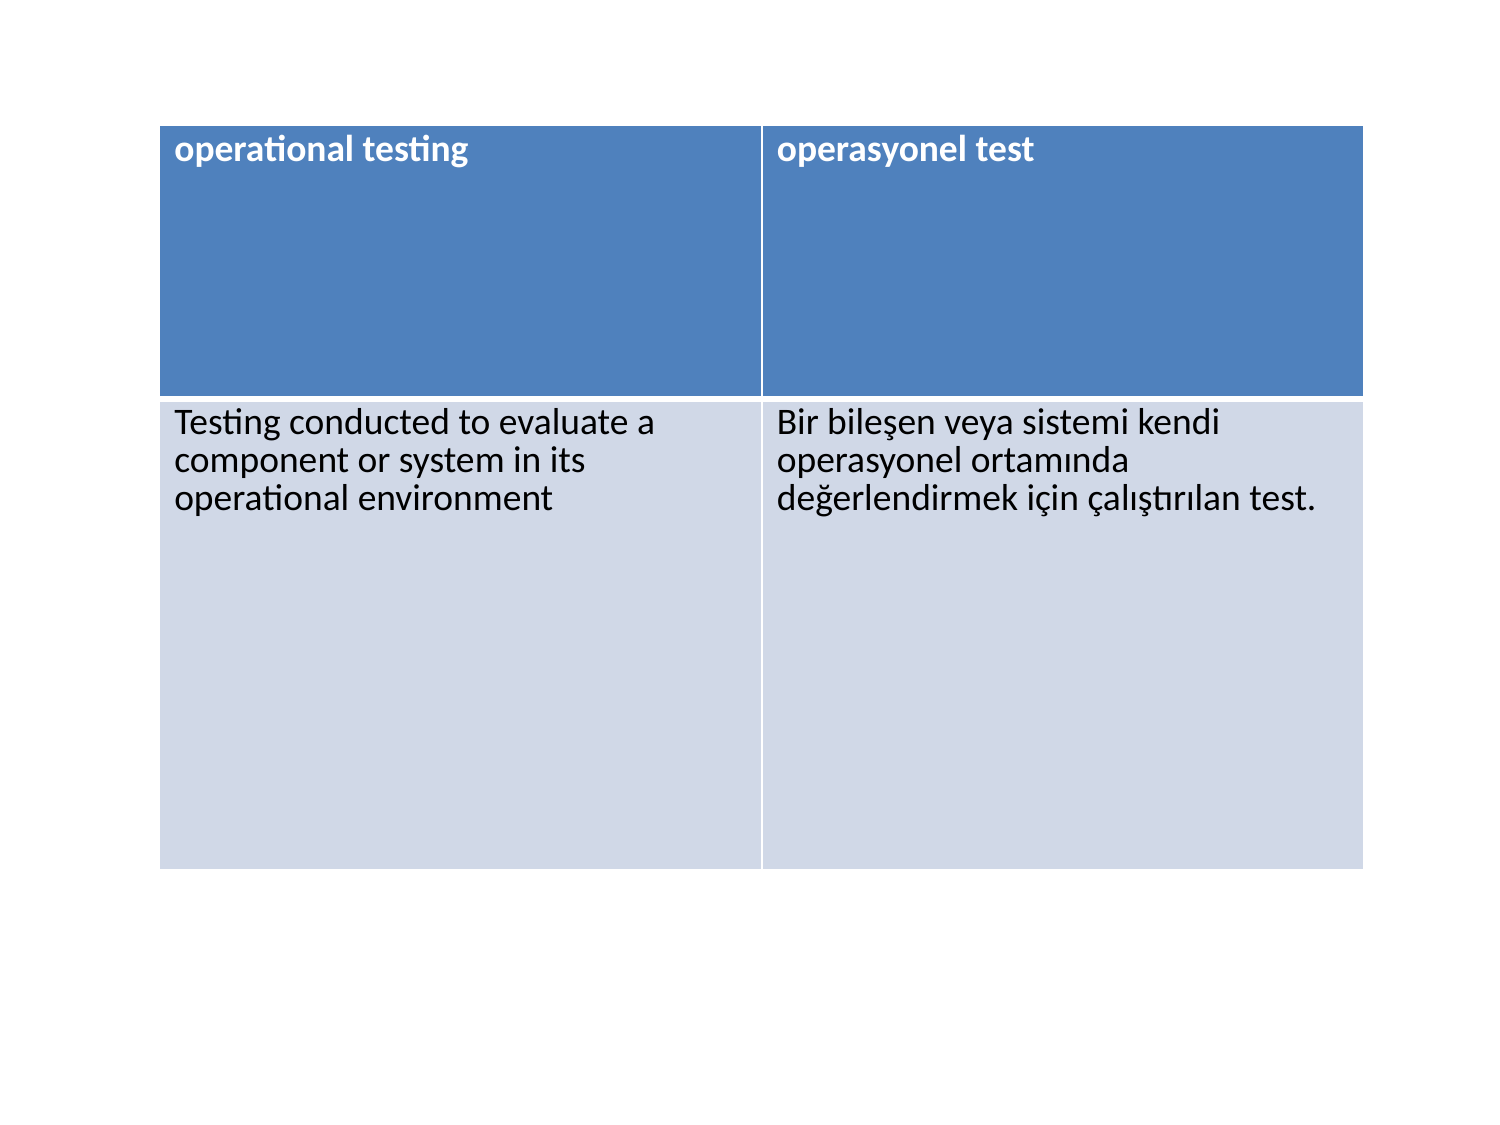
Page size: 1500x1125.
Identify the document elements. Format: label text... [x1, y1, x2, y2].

table_header operasyonel test [763, 126, 1363, 396]
table_header operational testing [160, 126, 761, 396]
table_cell Bir bileşen veya sistemi kendi operasyonel ortamında değerlendirmek için çalıştırılan test. [763, 402, 1363, 869]
table_cell Testing conducted to evaluate a component or system in its operational environment [160, 402, 761, 869]
